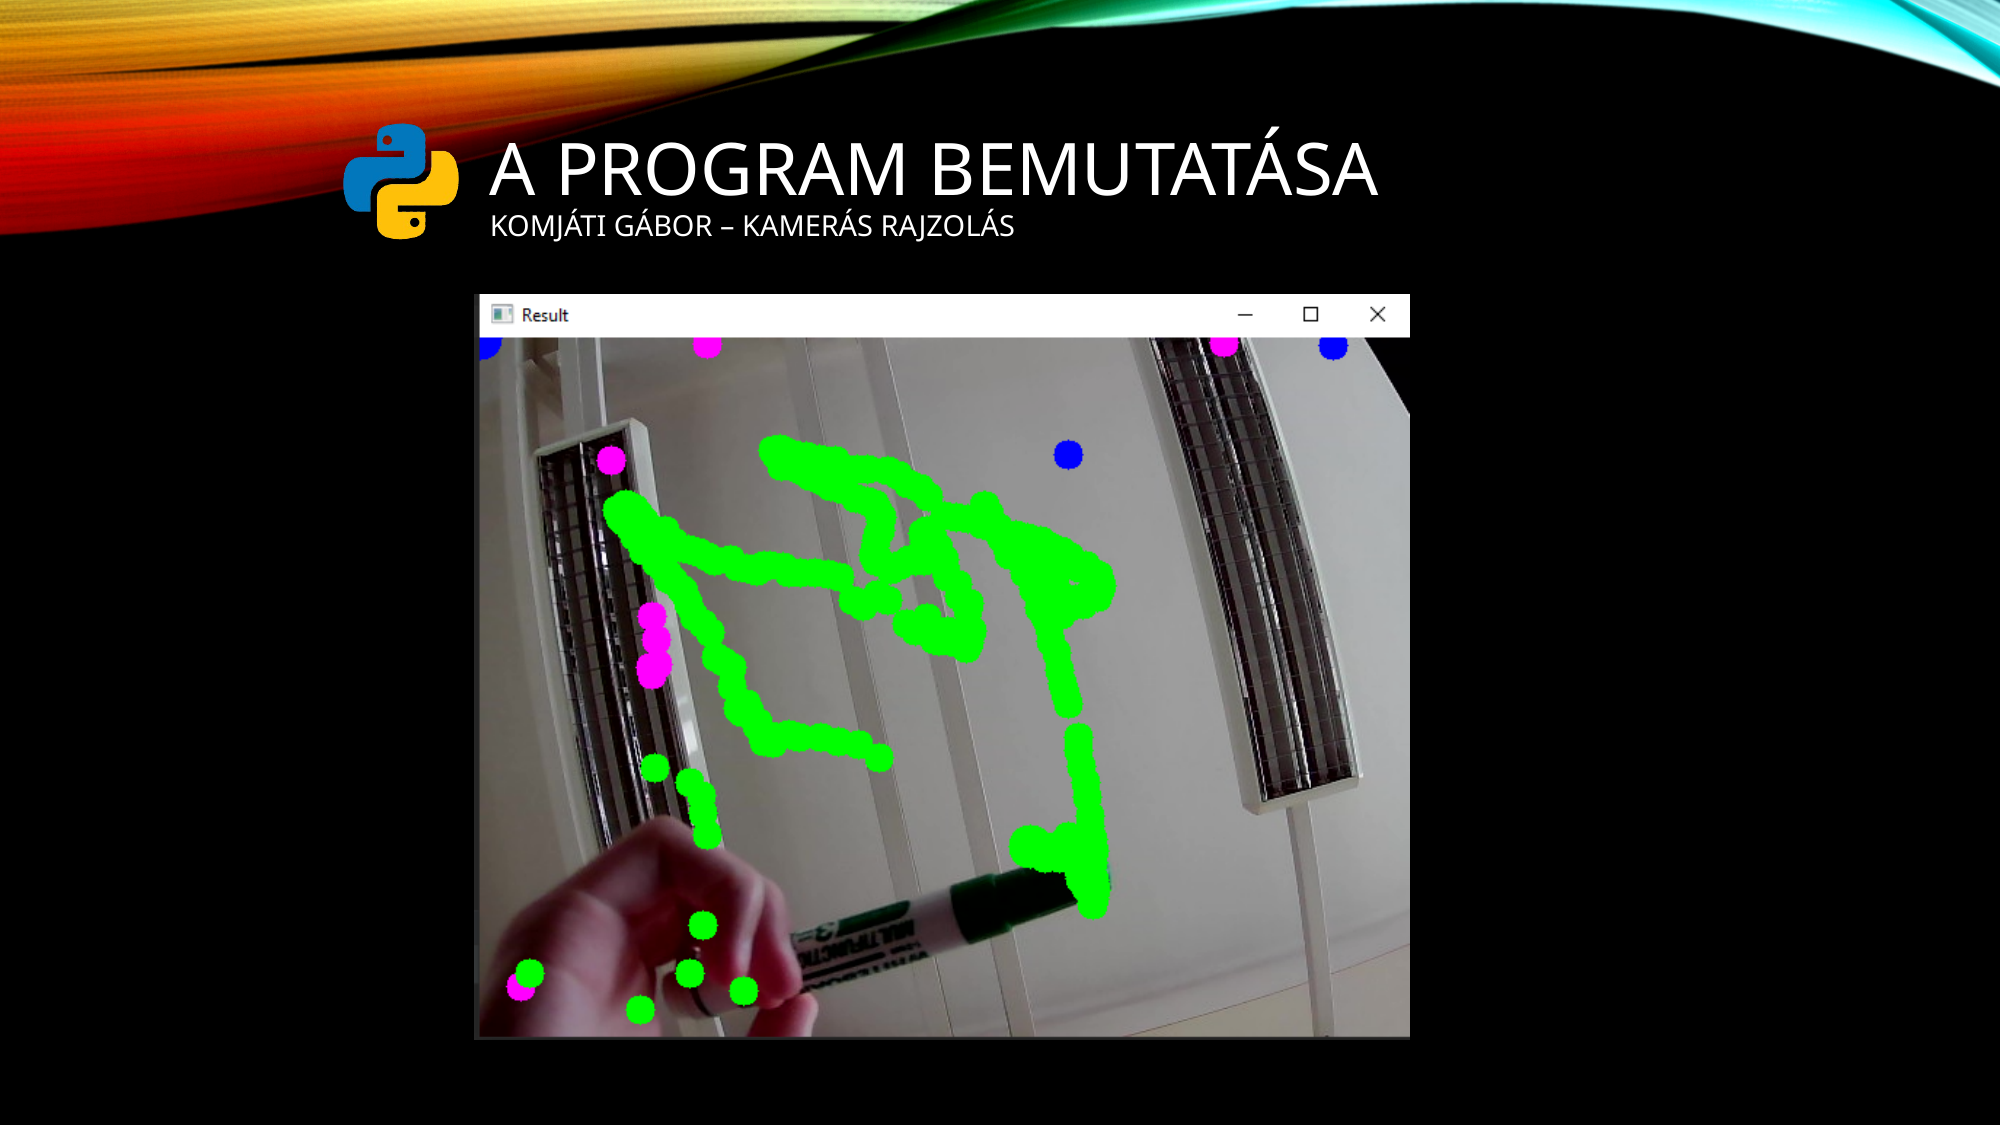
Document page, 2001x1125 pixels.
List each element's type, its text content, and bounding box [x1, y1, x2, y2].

picture [474, 294, 1411, 1040]
picture [0, 0, 2000, 254]
title A program bemutatása Komjáti Gábor – kamerás rajzolás [474, 125, 1888, 338]
